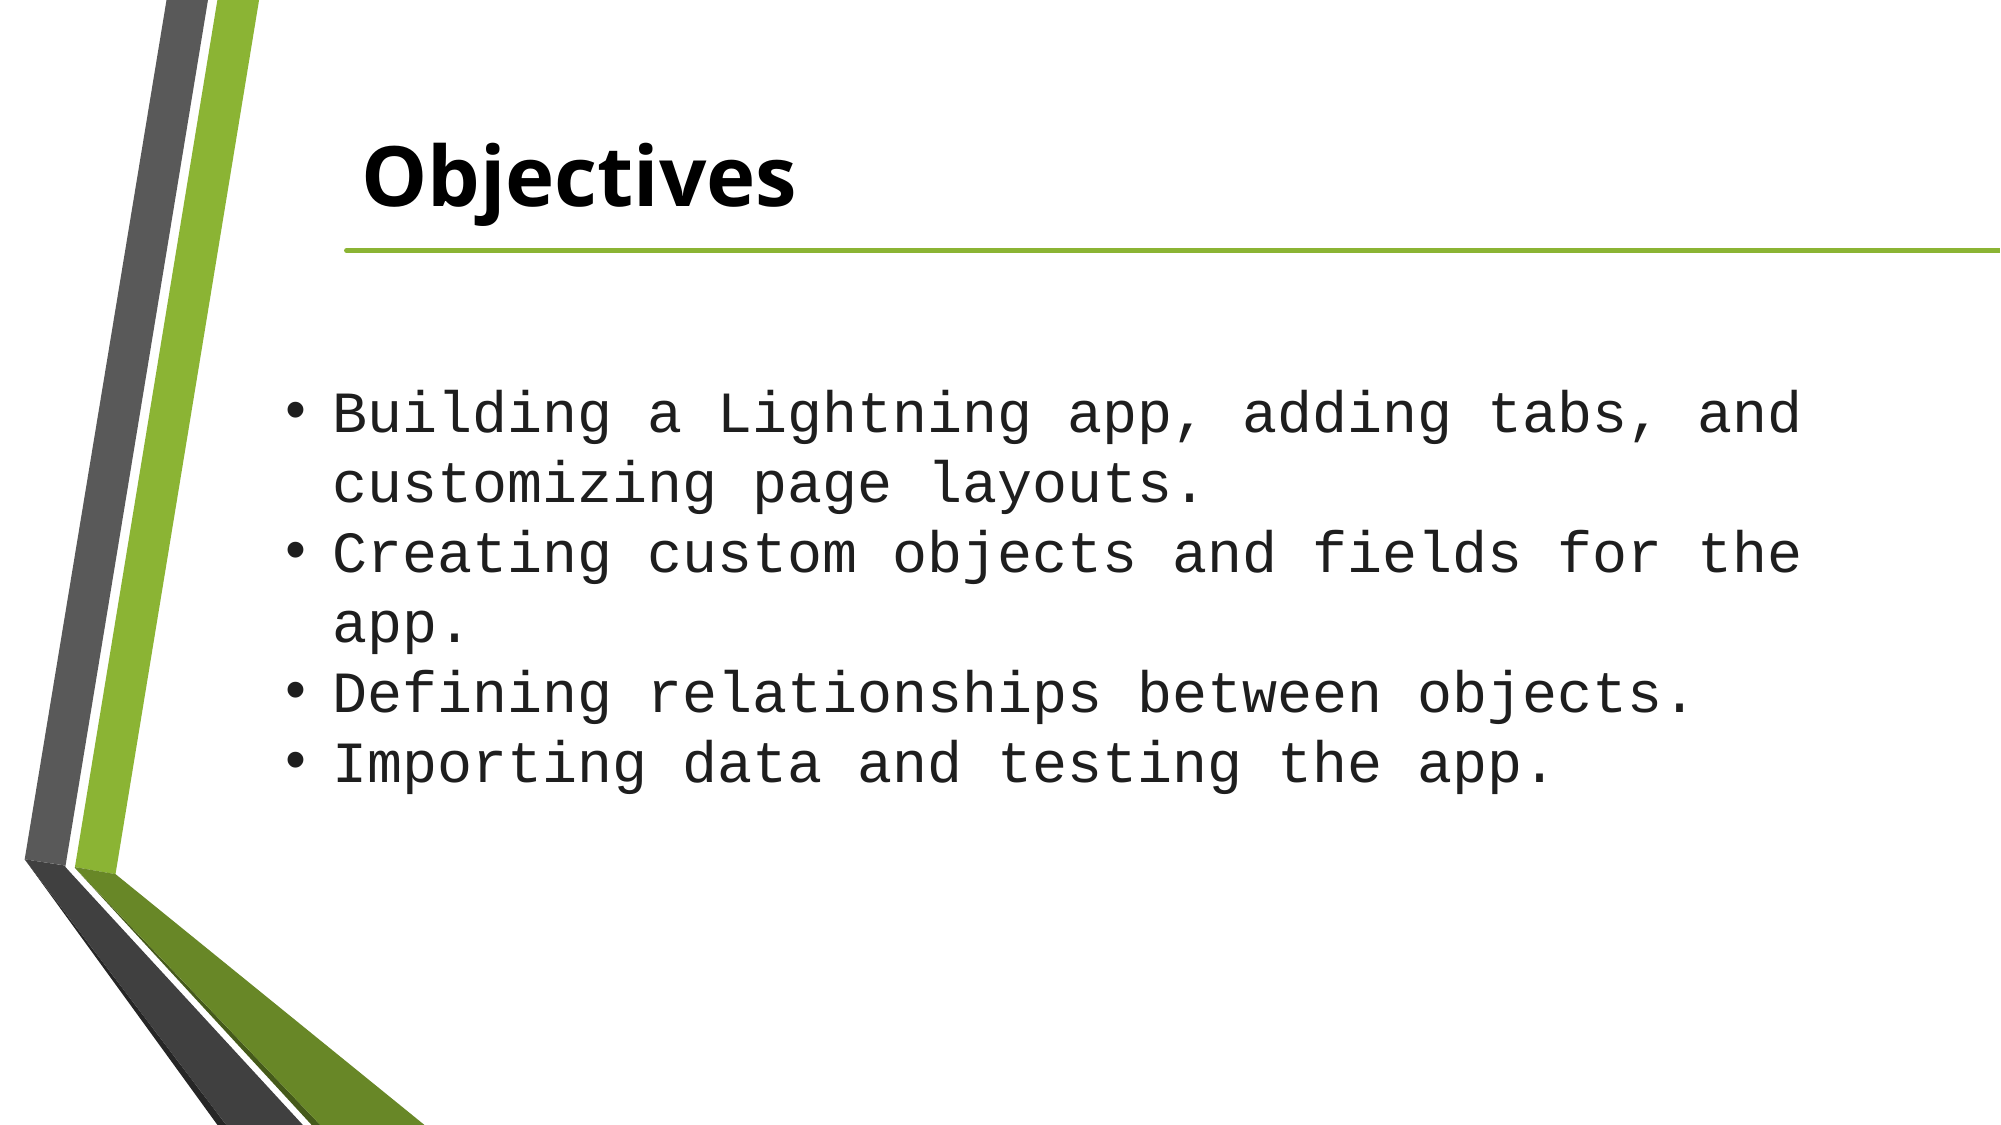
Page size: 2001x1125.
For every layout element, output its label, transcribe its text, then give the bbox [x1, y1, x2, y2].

text_box Building a Lightning app, adding tabs, and customizing page layouts. Creating custom objects and fields for the app. Defining relationships between objects. Importing data and testing the app. [270, 367, 1961, 872]
text_box Objectives [346, 115, 1885, 231]
